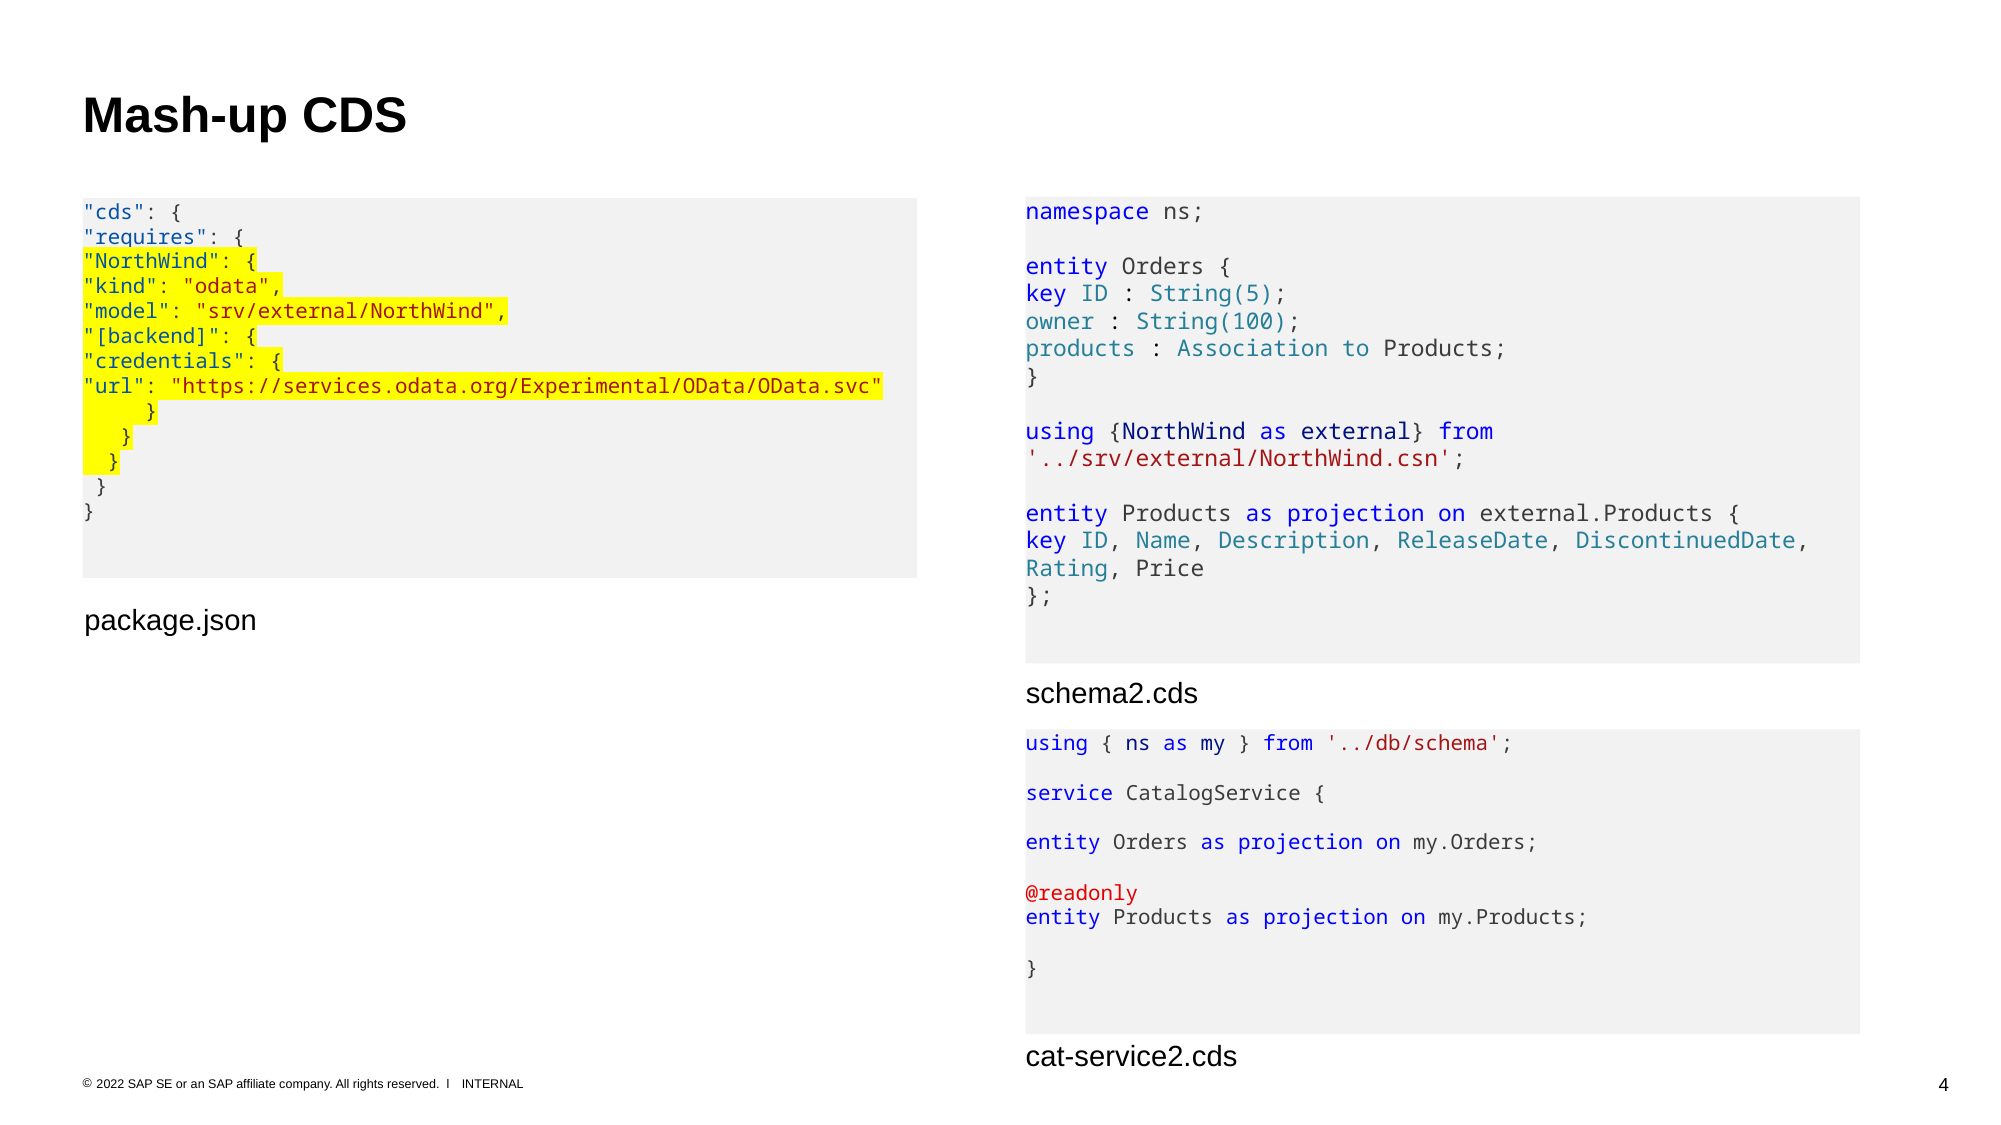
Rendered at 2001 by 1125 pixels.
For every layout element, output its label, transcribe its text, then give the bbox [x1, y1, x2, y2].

text_box namespace ns; entity Orders { key ID : String(5); owner : String(100); products : Association to Products; } using {NorthWind as external} from '../srv/external/NorthWind.csn'; entity Products as projection on external.Products { key ID, Name, Description, ReleaseDate, DiscontinuedDate, Rating, Price }; [1025, 196, 1861, 664]
title Mash-up CDS [82, 82, 1918, 144]
text_box package.json [84, 601, 258, 637]
text_box "cds": { "requires": { "NorthWind": { "kind": "odata", "model": "srv/external/NorthWind", "[backend]": { "credentials": { "url": "https://services.odata.org/Experimental/OData/OData.svc" } } } } } [82, 198, 918, 578]
text_box schema2.cds [1025, 674, 1199, 710]
text_box cat-service2.cds [1025, 1037, 1238, 1073]
text_box using { ns as my } from '../db/schema'; service CatalogService { entity Orders as projection on my.Orders; @readonly entity Products as projection on my.Products; } [1025, 729, 1861, 1035]
